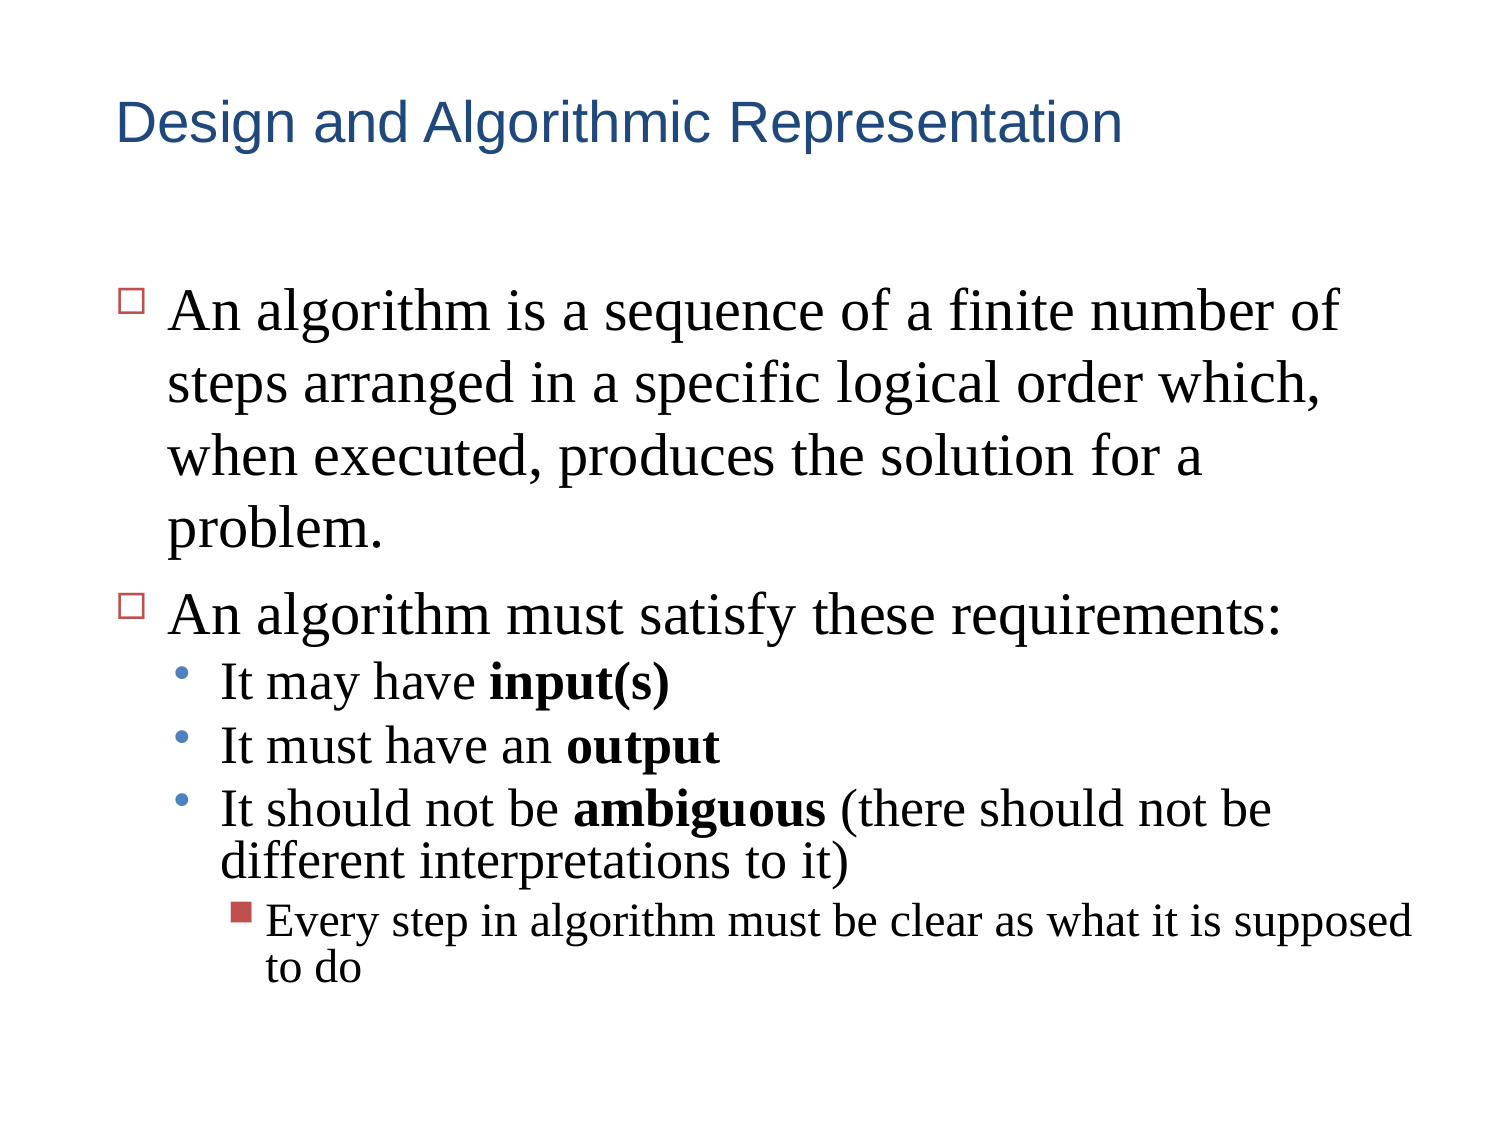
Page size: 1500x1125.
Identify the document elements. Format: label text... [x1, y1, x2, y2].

title Design and Algorithmic Representation [100, 37, 1439, 201]
list An algorithm is a sequence of a finite number of steps arranged in a specific logical order which, when executed, produces the solution for a problem. An algorithm must satisfy these requirements: It may have input(s) It must have an output It should not be ambiguous (there should not be different interpretations to it) Every step in algorithm must be clear as what it is supposed to do [100, 262, 1439, 1001]
